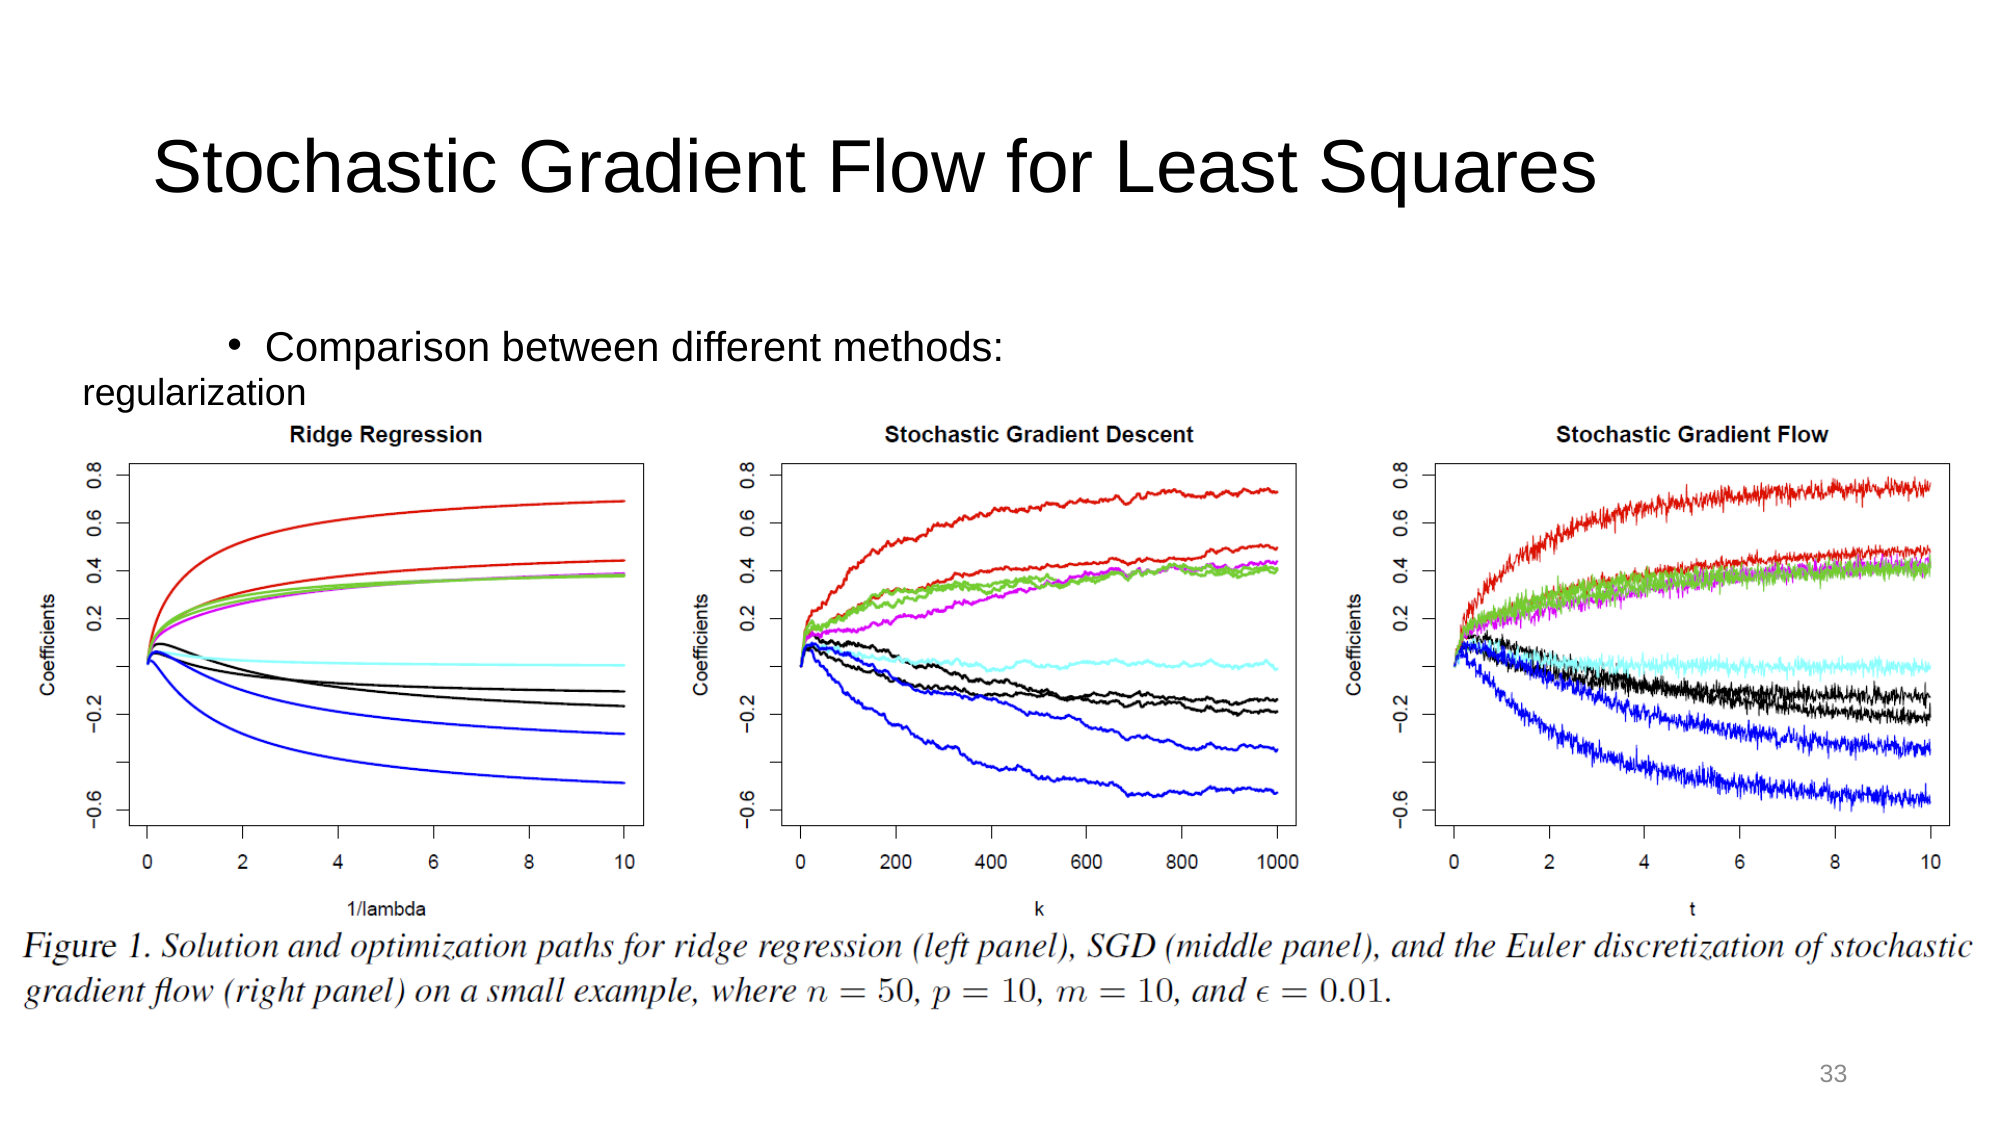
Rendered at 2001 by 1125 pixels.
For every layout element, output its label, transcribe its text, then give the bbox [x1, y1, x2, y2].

picture [0, 382, 2000, 1028]
list Comparison between different methods: [137, 299, 1863, 382]
title Stochastic Gradient Flow for Least Squares [137, 59, 1863, 278]
slide_number 33 [1412, 1042, 1863, 1103]
